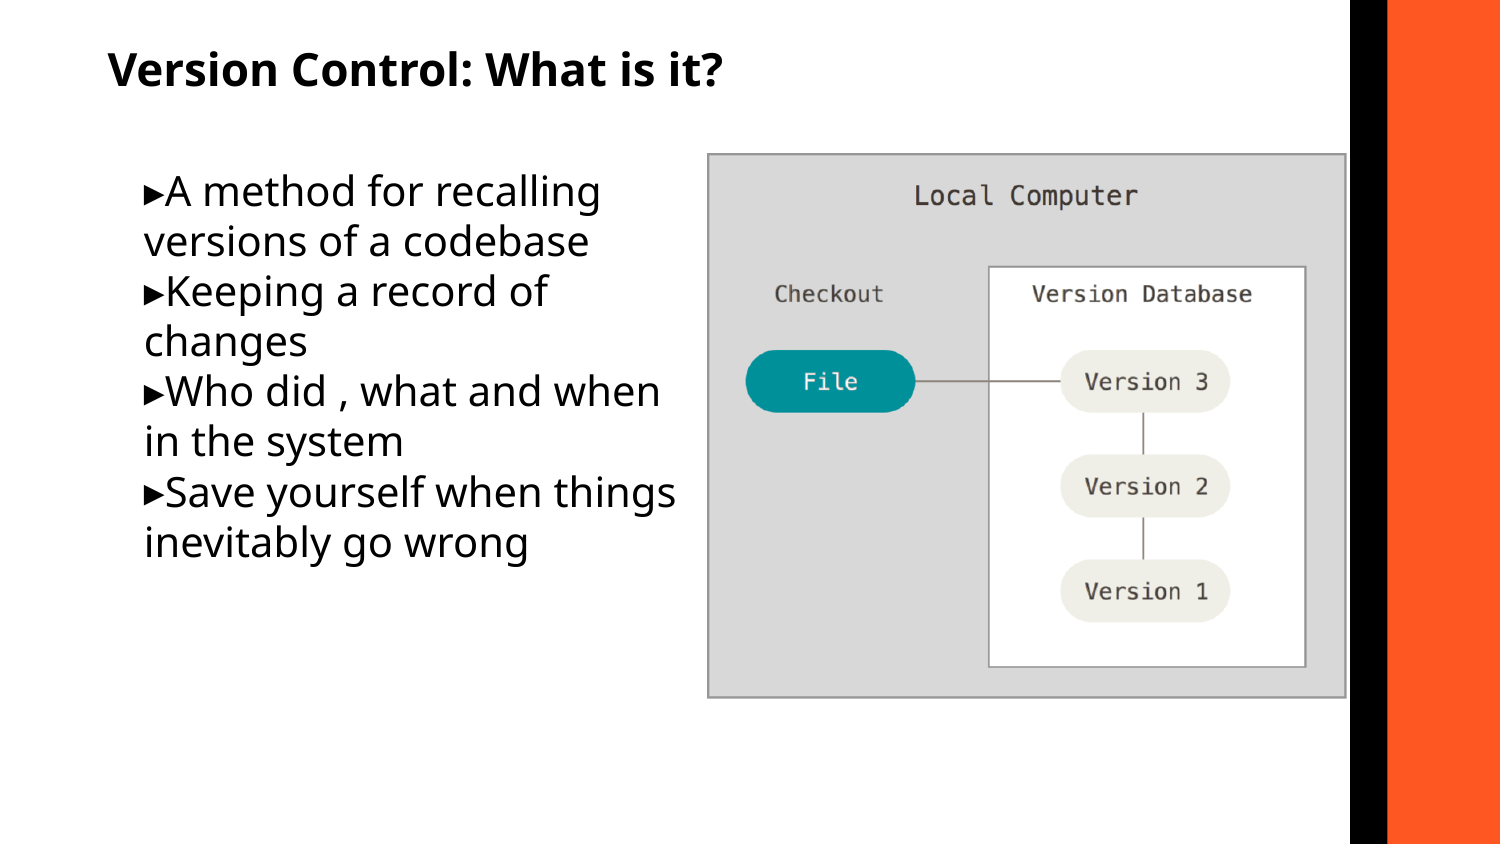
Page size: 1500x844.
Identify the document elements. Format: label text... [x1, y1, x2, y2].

picture [707, 153, 1348, 700]
text_box A method for recalling versions of a codebase Keeping a record of changes Who did , what and when in the system Save yourself when things inevitably go wrong [129, 150, 708, 822]
text_box Version Control: What is it? [92, 33, 821, 104]
